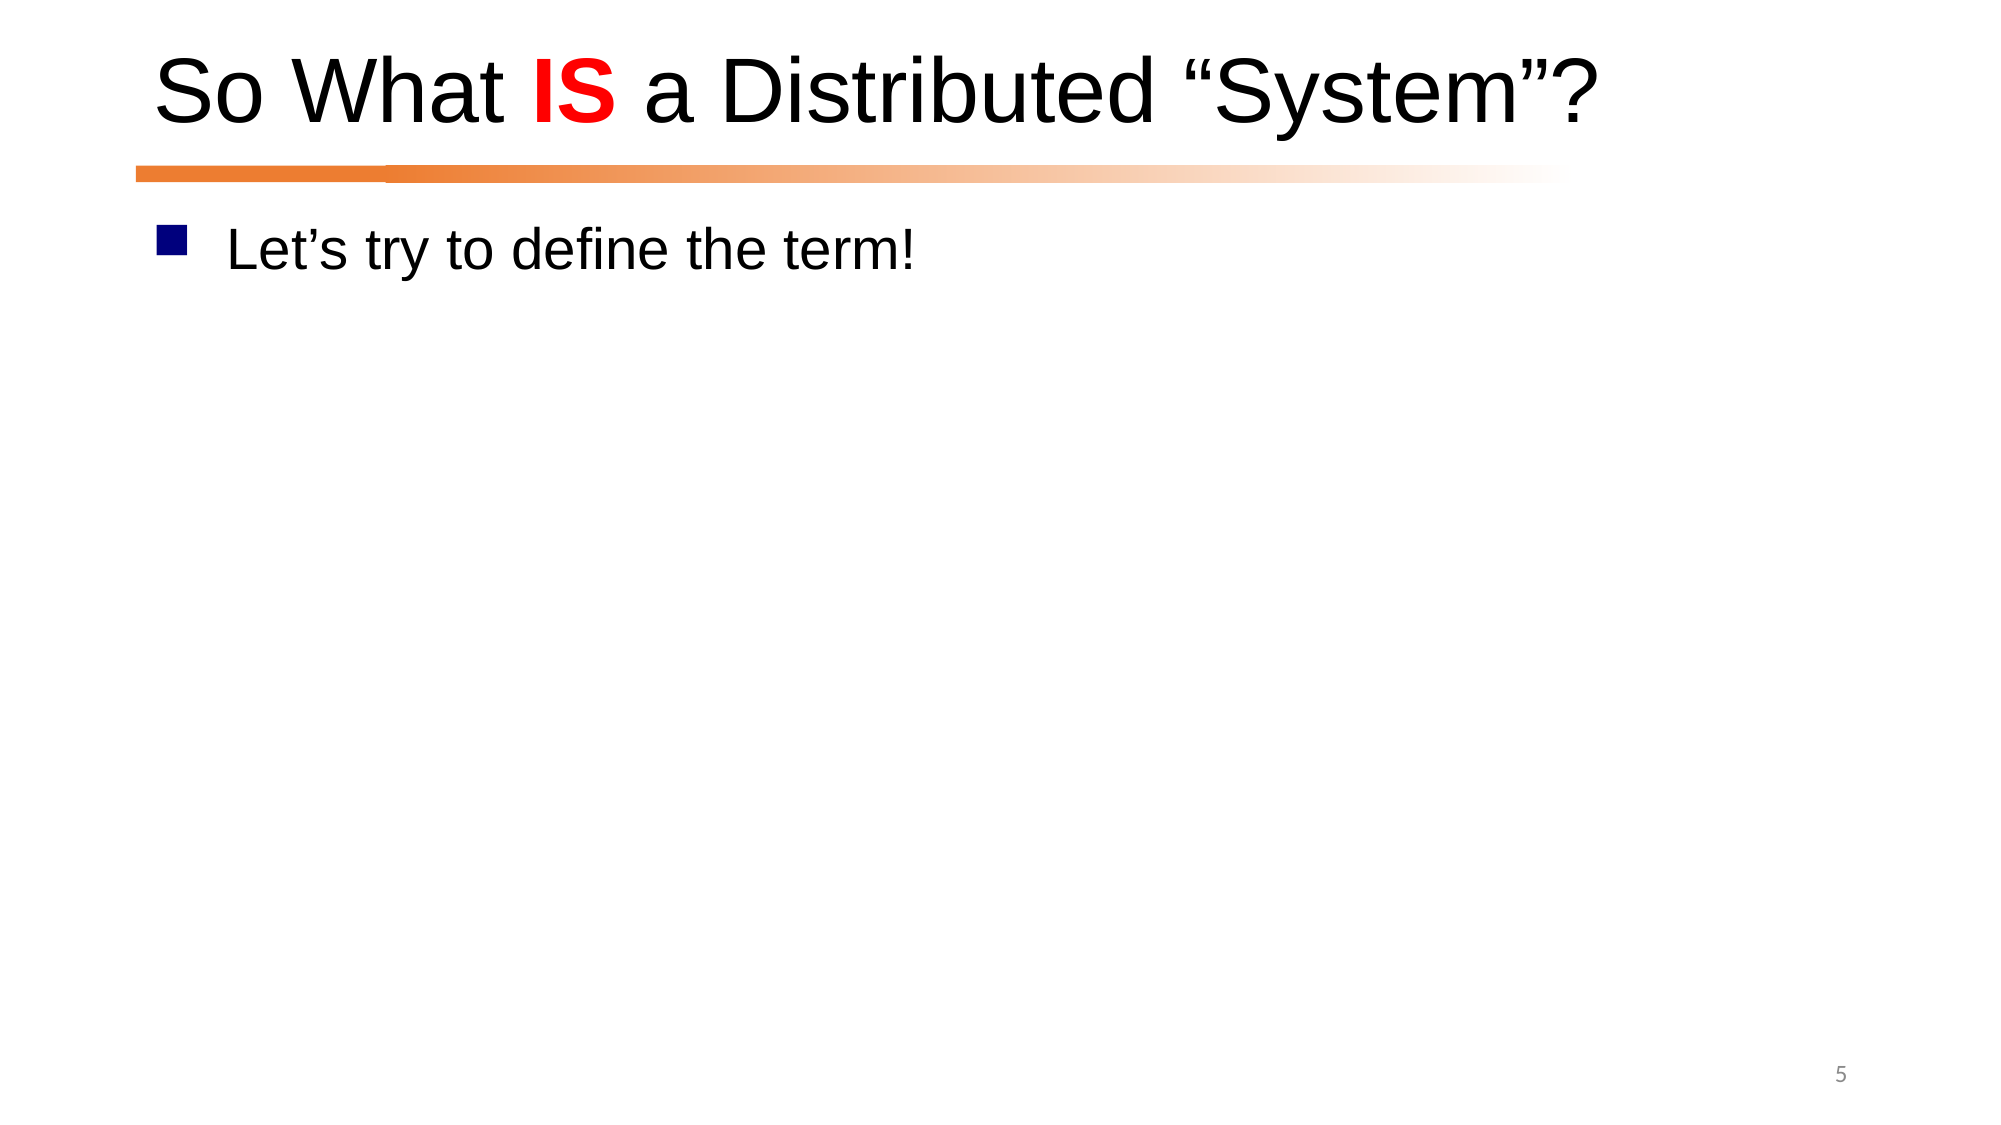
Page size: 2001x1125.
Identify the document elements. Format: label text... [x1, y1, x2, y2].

title So What IS a Distributed “System”? [138, 25, 1810, 160]
slide_number 5 [1412, 1042, 1863, 1103]
list Let’s try to define the term! [137, 211, 1863, 1018]
